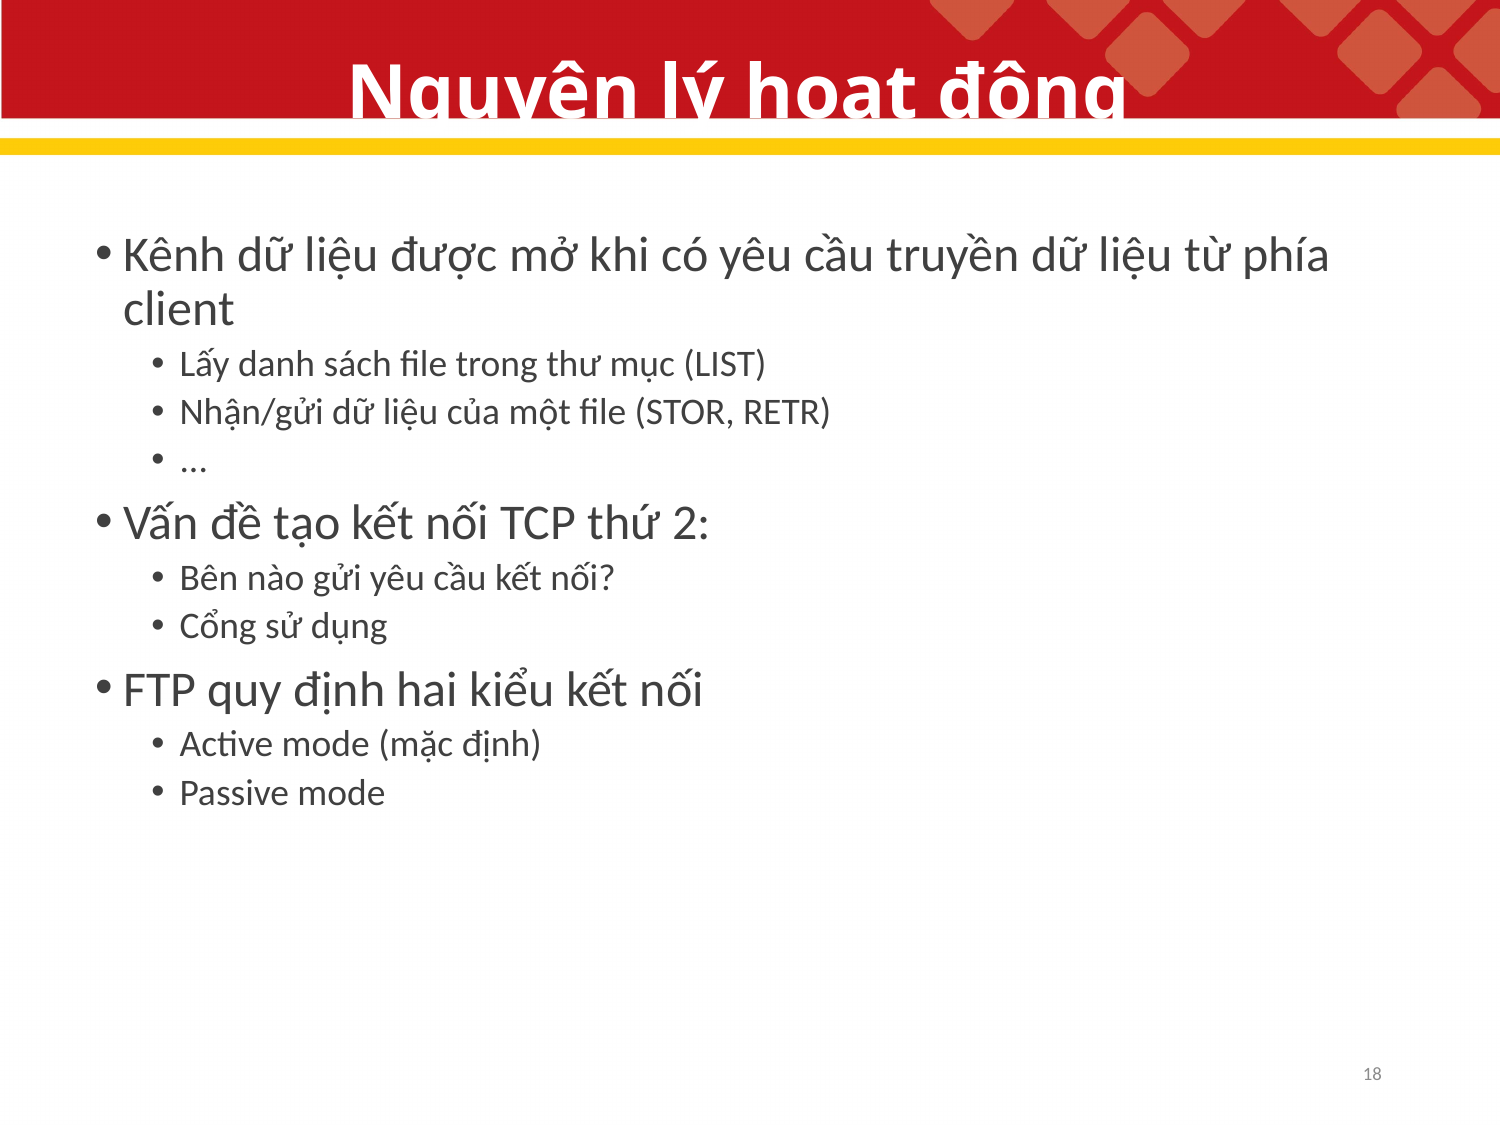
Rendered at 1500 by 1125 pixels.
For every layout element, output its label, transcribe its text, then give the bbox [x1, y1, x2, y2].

title Nguyên lý hoạt động [80, 0, 1397, 204]
list Kênh dữ liệu được mở khi có yêu cầu truyền dữ liệu từ phía client Lấy danh sách file trong thư mục (LIST) Nhận/gửi dữ liệu của một file (STOR, RETR) ... Vấn đề tạo kết nối TCP thứ 2: Bên nào gửi yêu cầu kết nối? Cổng sử dụng FTP quy định hai kiểu kết nối Active mode (mặc định) Passive mode [80, 220, 1397, 1025]
picture [0, 0, 1500, 1125]
slide_number 18 [1059, 1042, 1397, 1103]
